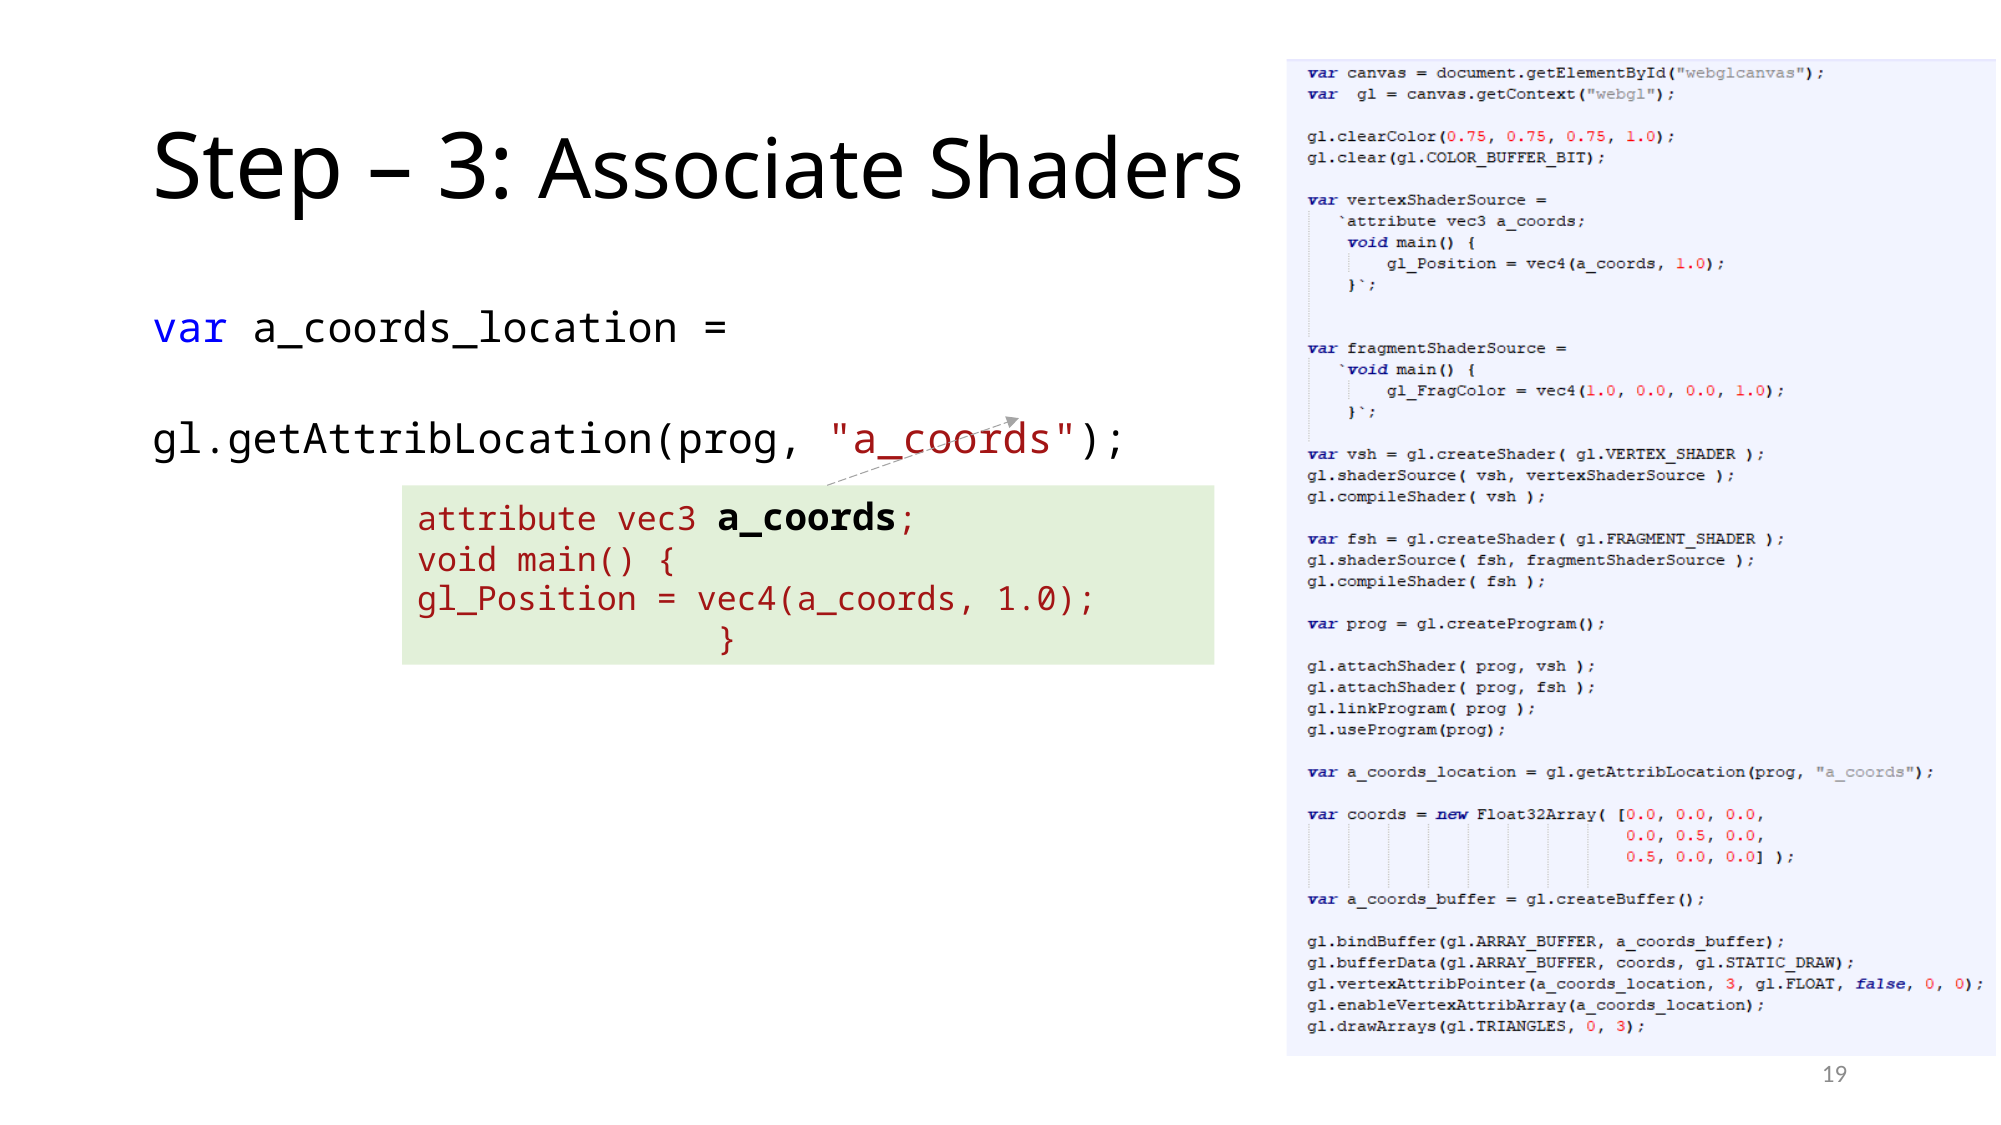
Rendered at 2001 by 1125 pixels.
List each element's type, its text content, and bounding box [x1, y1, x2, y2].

picture [1286, 59, 1996, 1056]
list var a_coords_location = gl.getAttribLocation(prog, "a_coords"); [137, 299, 1282, 1014]
slide_number 19 [1412, 1056, 1863, 1103]
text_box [827, 418, 1020, 486]
text_box attribute vec3 a_coords; void main() { gl_Position = vec4(a_coords, 1.0); } [402, 485, 1215, 665]
title Step – 3: Associate Shaders [137, 59, 1286, 278]
